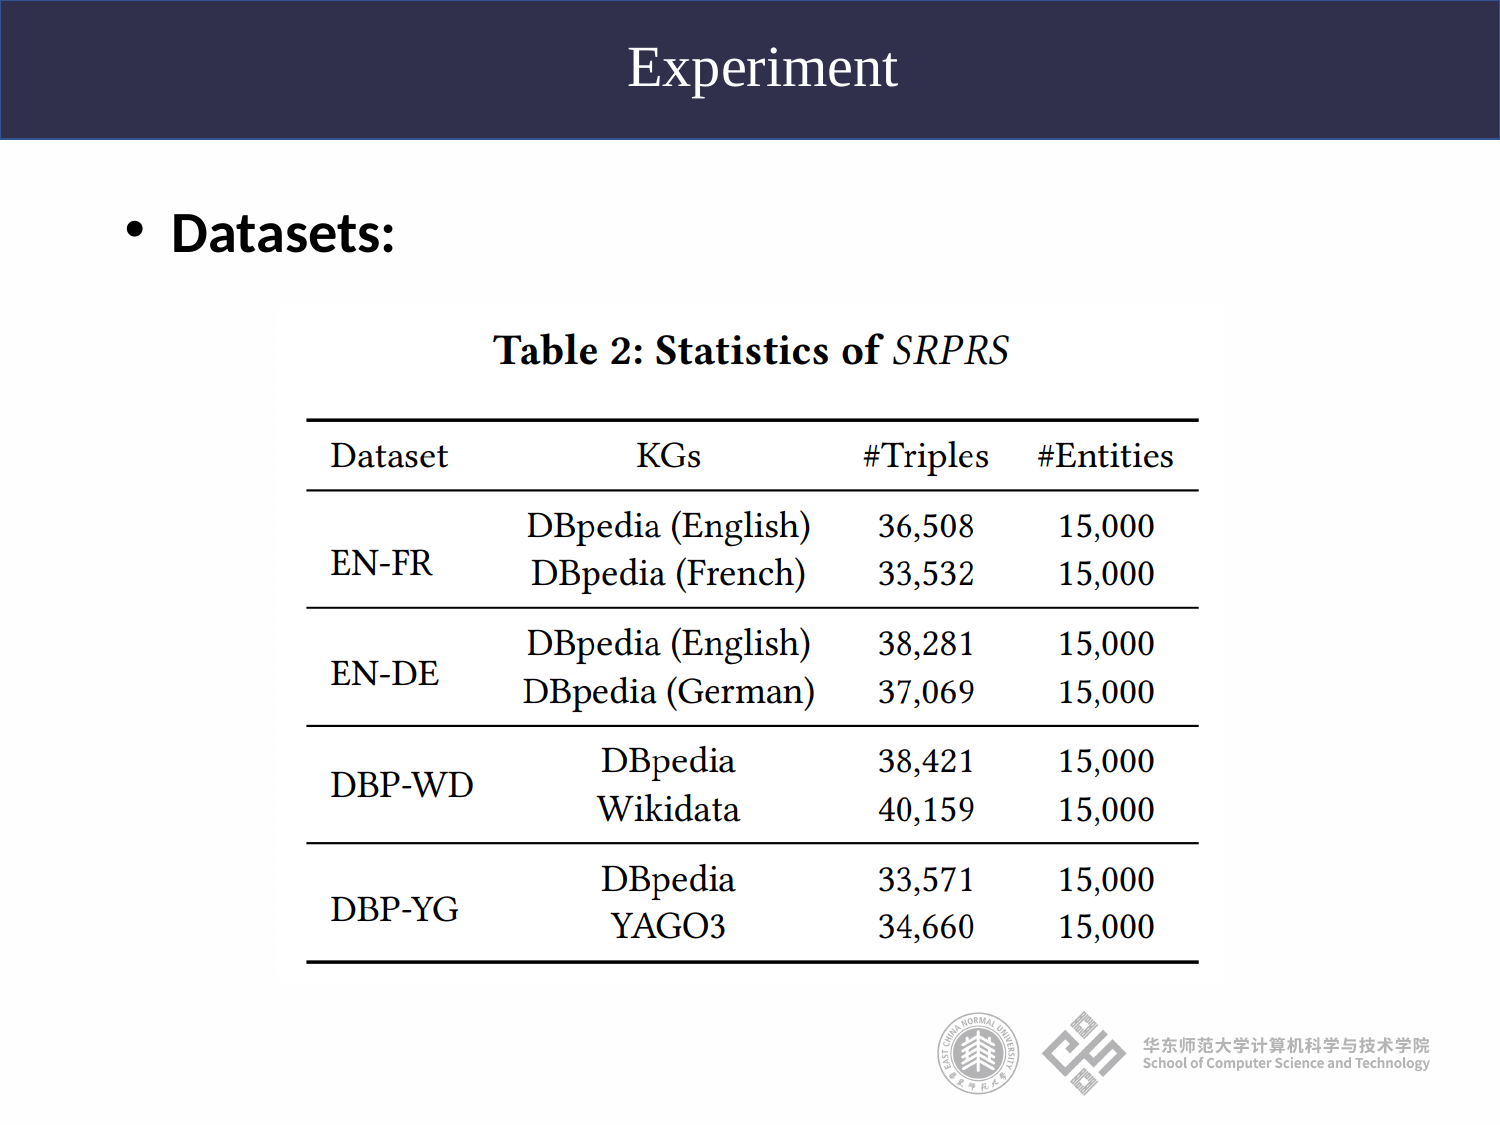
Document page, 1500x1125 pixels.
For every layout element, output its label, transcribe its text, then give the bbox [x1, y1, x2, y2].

picture [0, 140, 1500, 1125]
text_box Datasets: [109, 186, 675, 272]
text_box Experiment [77, 21, 1449, 106]
text_box [0, 0, 1500, 140]
